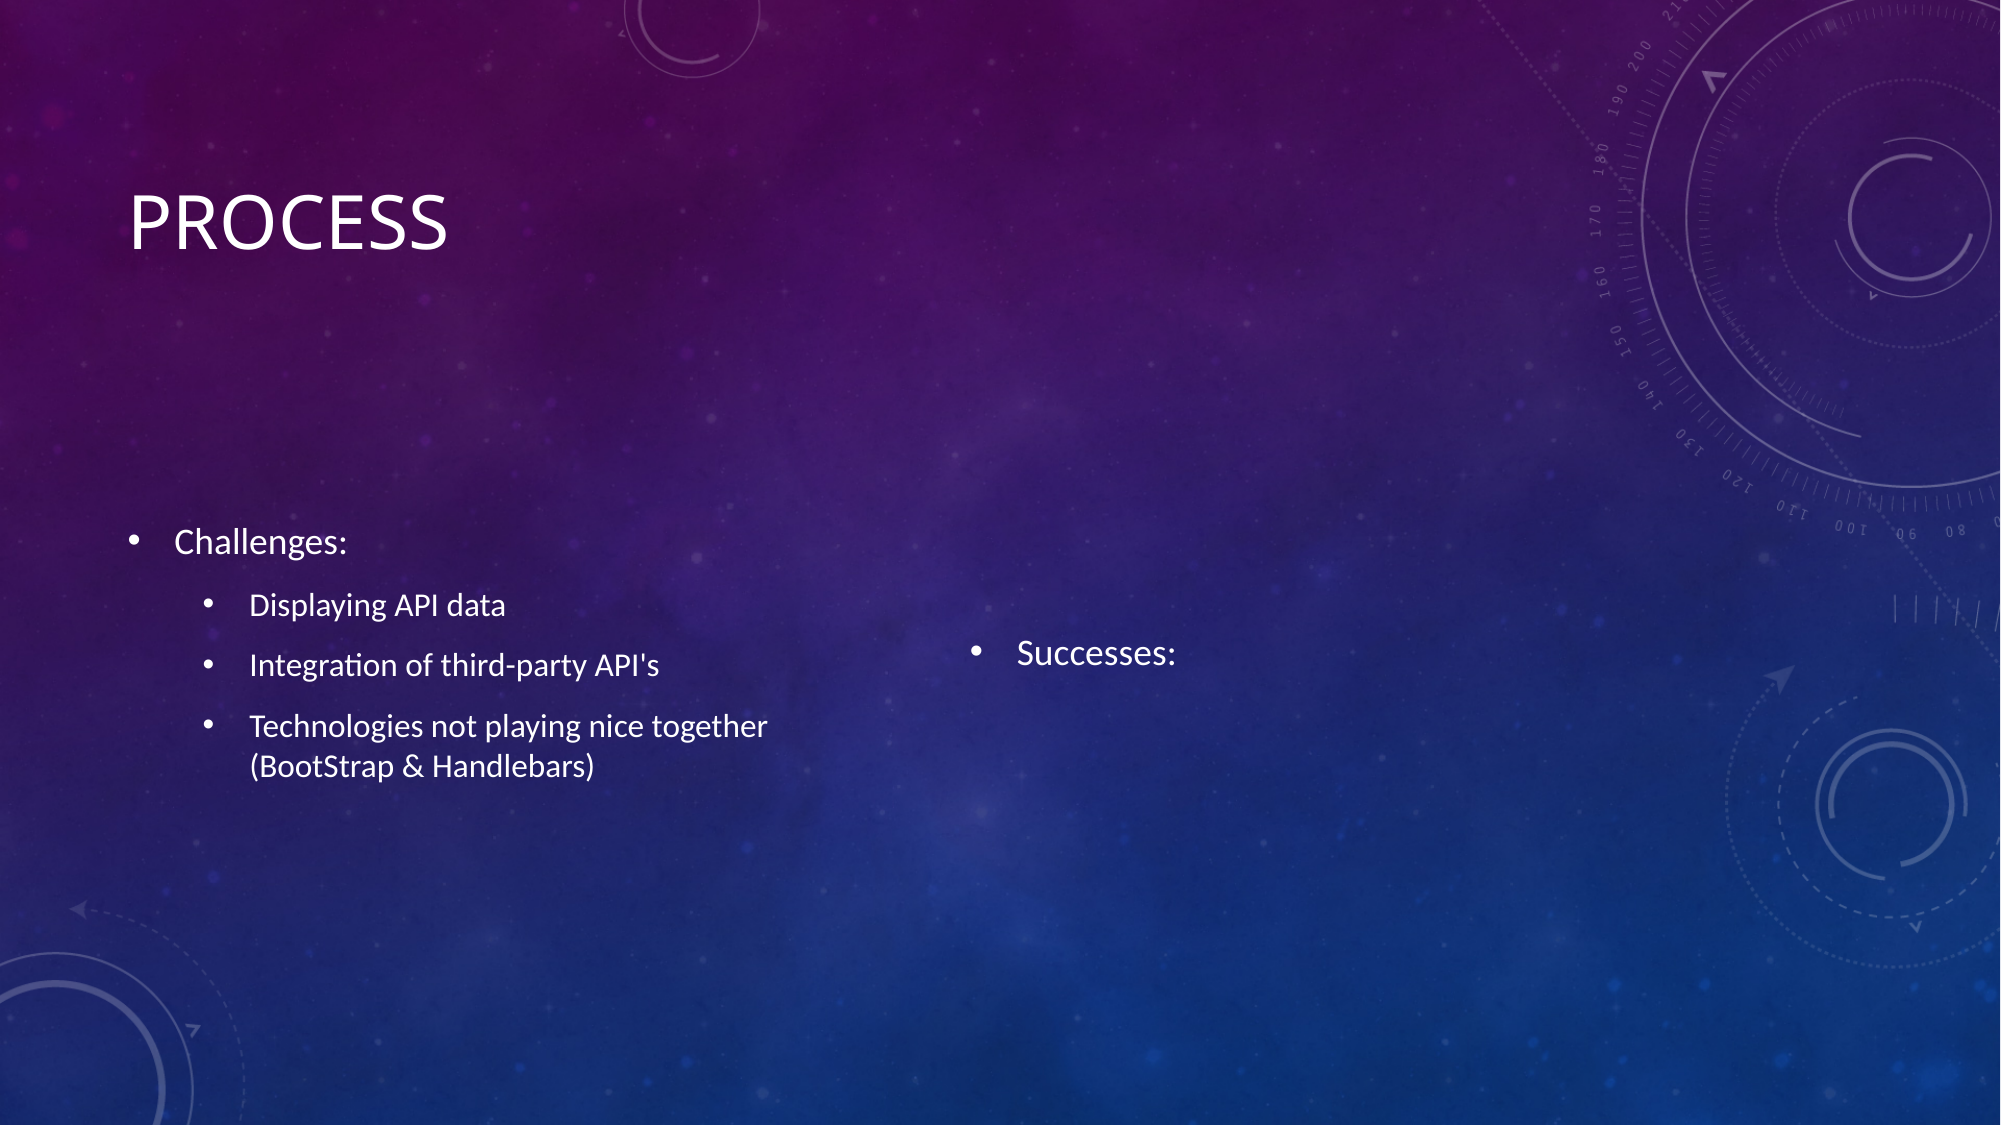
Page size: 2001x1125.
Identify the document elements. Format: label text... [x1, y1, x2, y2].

list Successes: [955, 351, 1775, 950]
picture [0, 0, 2001, 1125]
list Challenges: Displaying API data Integration of third-party API's Technologies not playing nice together (BootStrap & Handlebars) [112, 351, 932, 950]
title Process [112, 99, 1775, 339]
